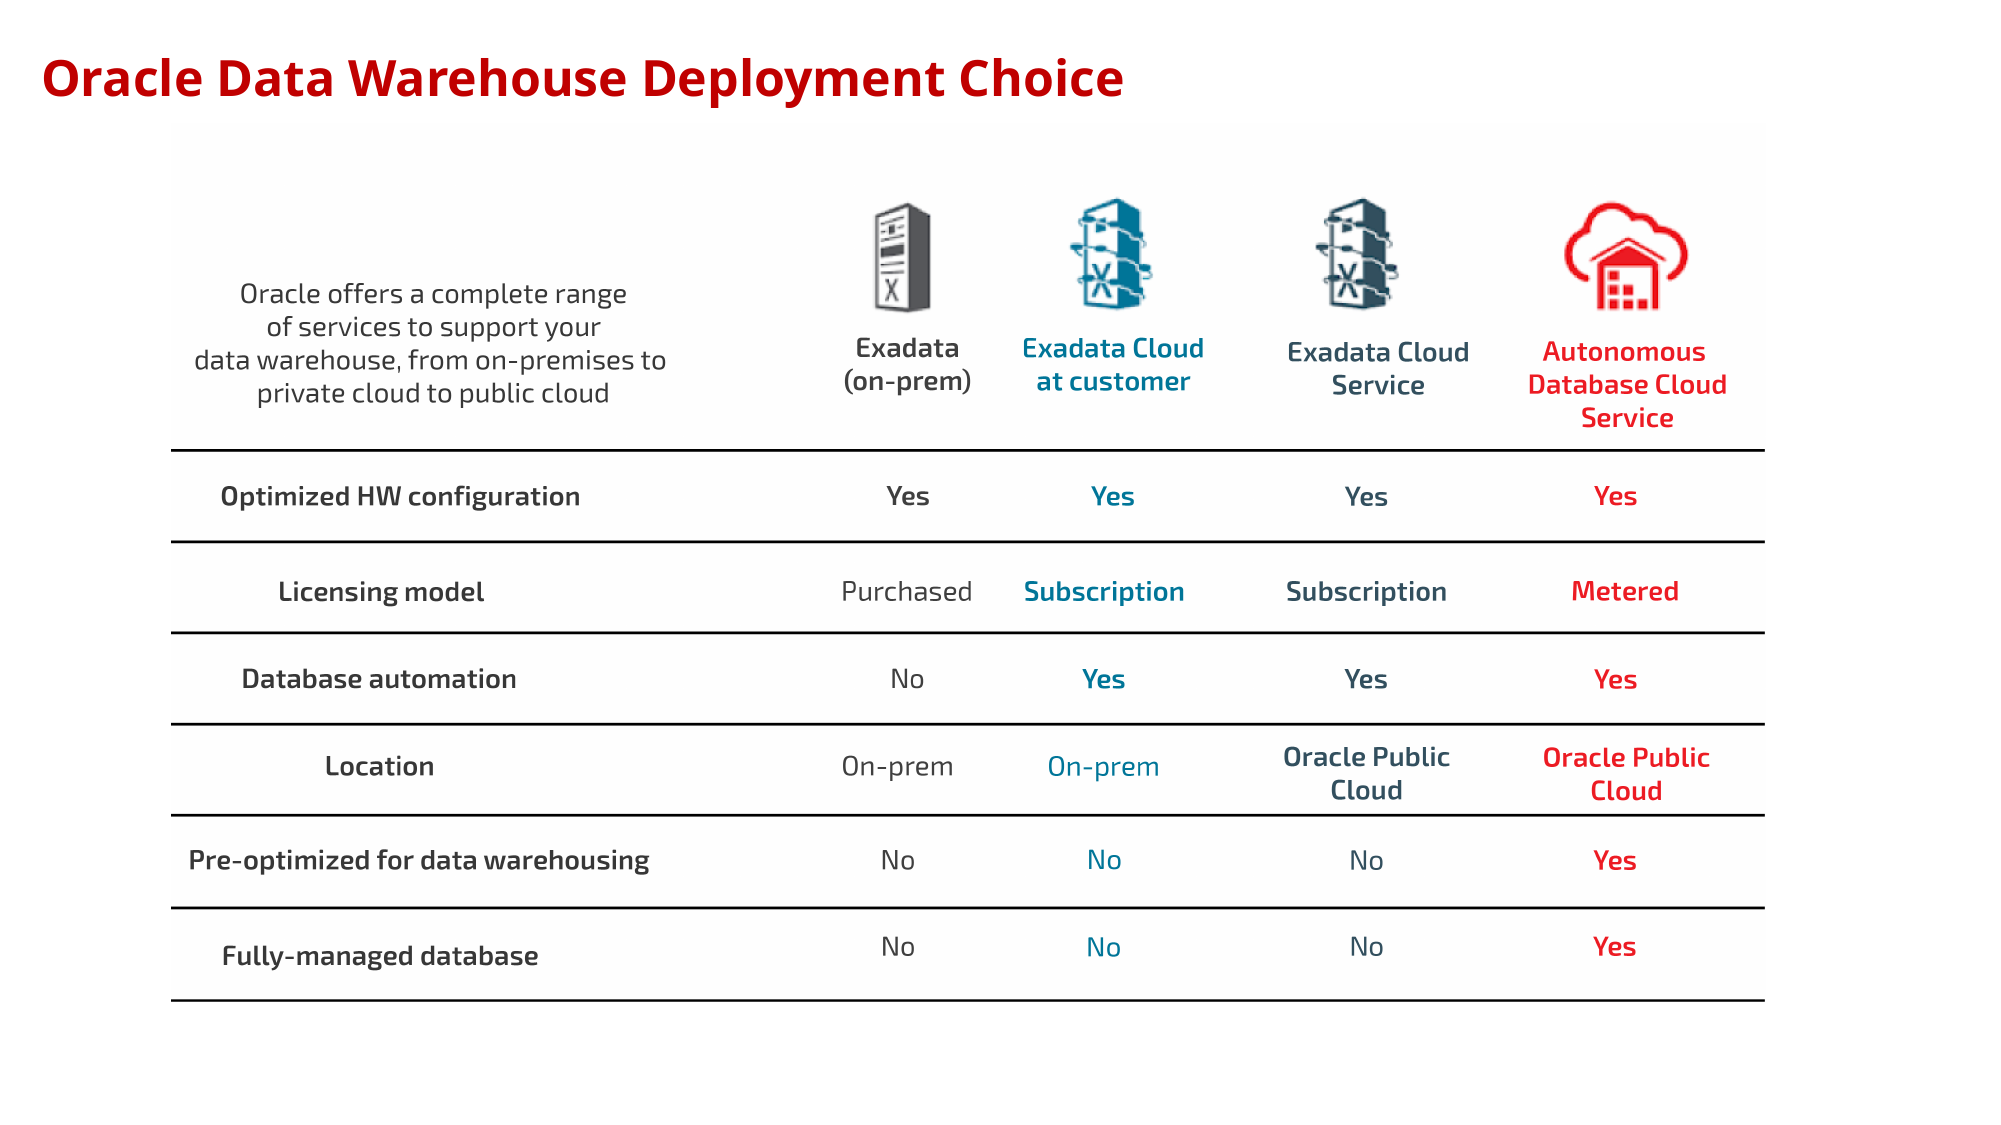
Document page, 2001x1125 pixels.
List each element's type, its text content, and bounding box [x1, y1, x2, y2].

title Oracle Data Warehouse Deployment Choice [41, 46, 1310, 137]
picture [170, 123, 1766, 1002]
